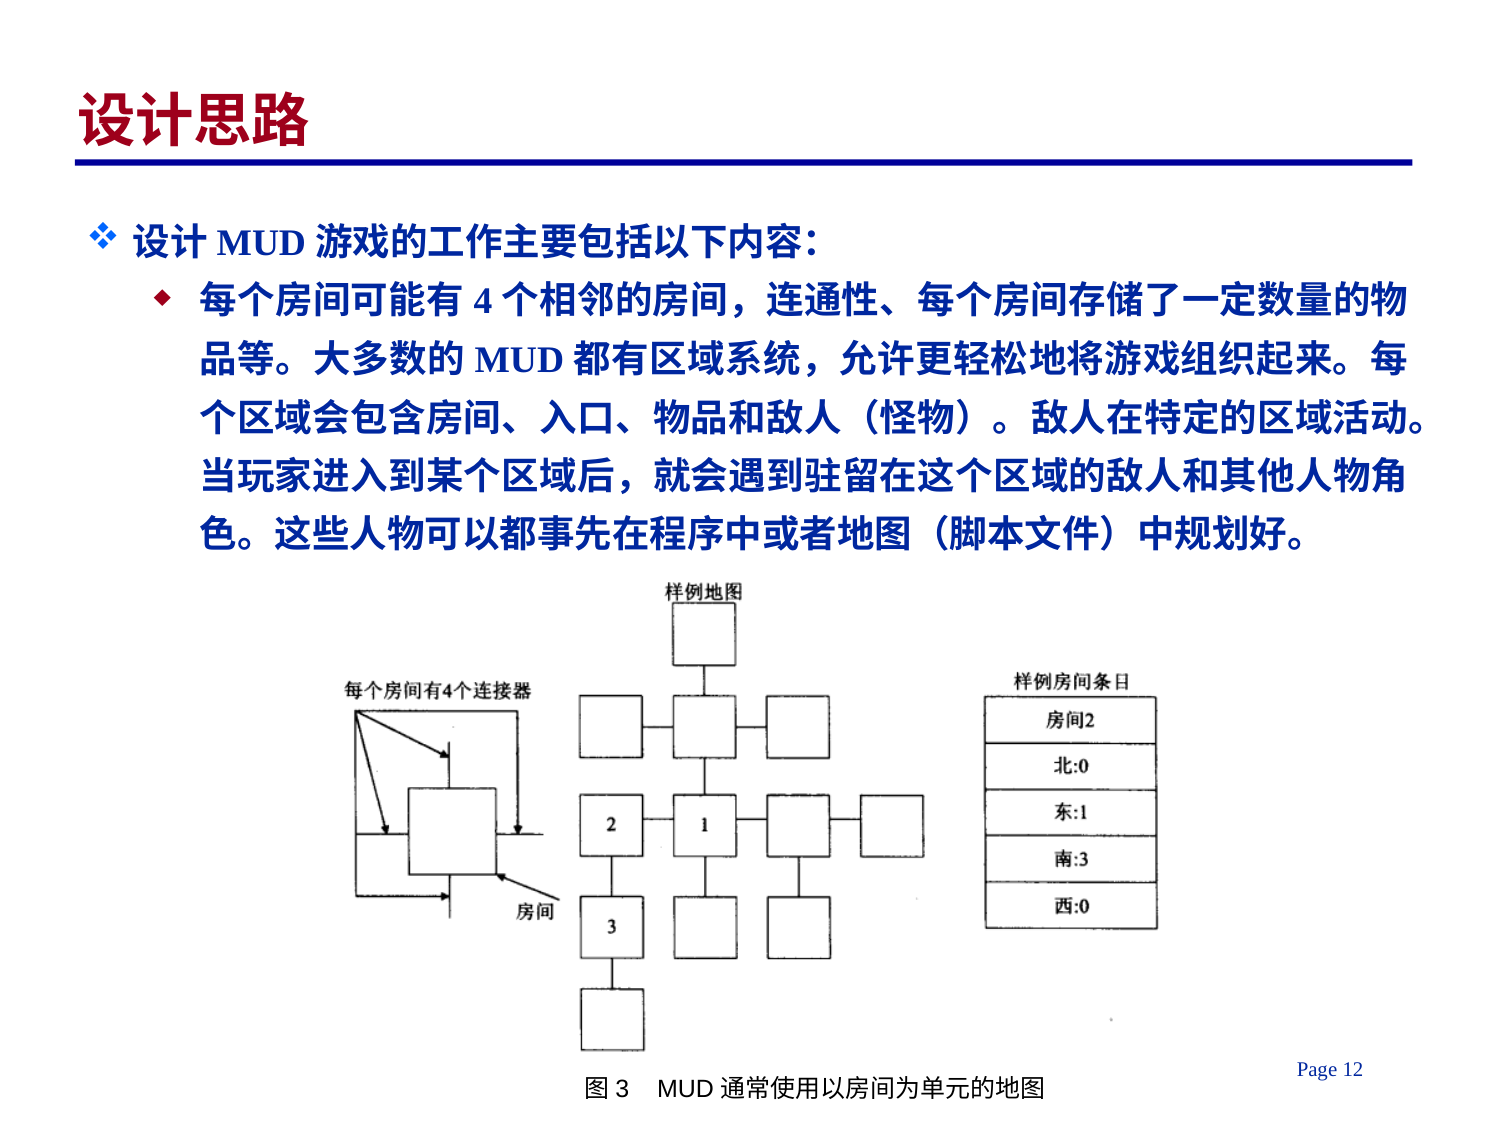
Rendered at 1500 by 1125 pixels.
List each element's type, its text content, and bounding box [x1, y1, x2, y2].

list 设计MUD游戏的工作主要包括以下内容： 每个房间可能有4个相邻的房间，连通性、每个房间存储了一定数量的物品等。大多数的MUD都有区域系统，允许更轻松地将游戏组织起来。每个区域会包含房间、入口、物品和敌人（怪物）。敌人在特定的区域活动。当玩家进入到某个区域后，就会遇到驻留在这个区域的敌人和其他人物角色。这些人物可以都事先在程序中或者地图（脚本文件）中规划好。 [62, 197, 1424, 587]
picture [337, 576, 1163, 1057]
title 设计思路 [62, 48, 1401, 162]
text_box 图3 MUD通常使用以房间为单元的地图 [569, 1066, 1061, 1110]
